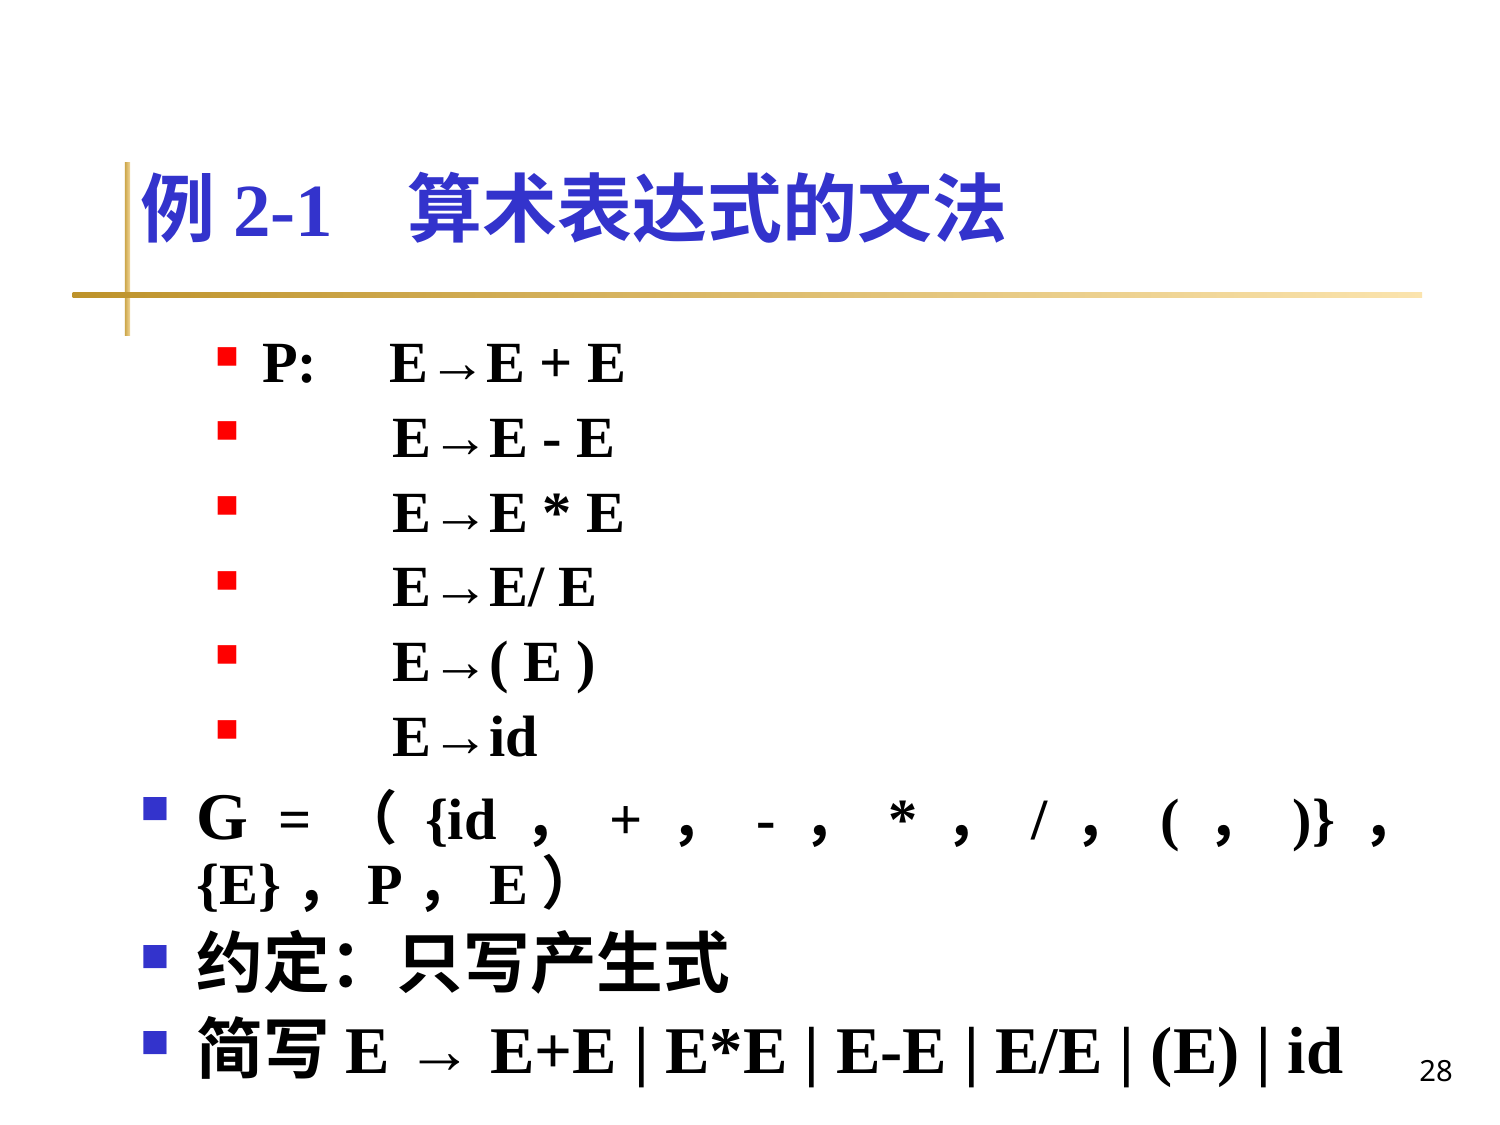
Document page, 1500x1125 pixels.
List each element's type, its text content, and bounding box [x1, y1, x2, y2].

title 例2-1 算术表达式的文法 [125, 149, 1263, 263]
slide_number 28 [1154, 1023, 1468, 1100]
list P: E→E + E E→E - E E→E * E E→E/ E E→( E ) E→id G =（{id，+，-，*，/，(，)}，{E}，P，E） 约定：只写产生式 简写E → E+E | E*E | E-E | E/E | (E) | id [125, 324, 1450, 1059]
